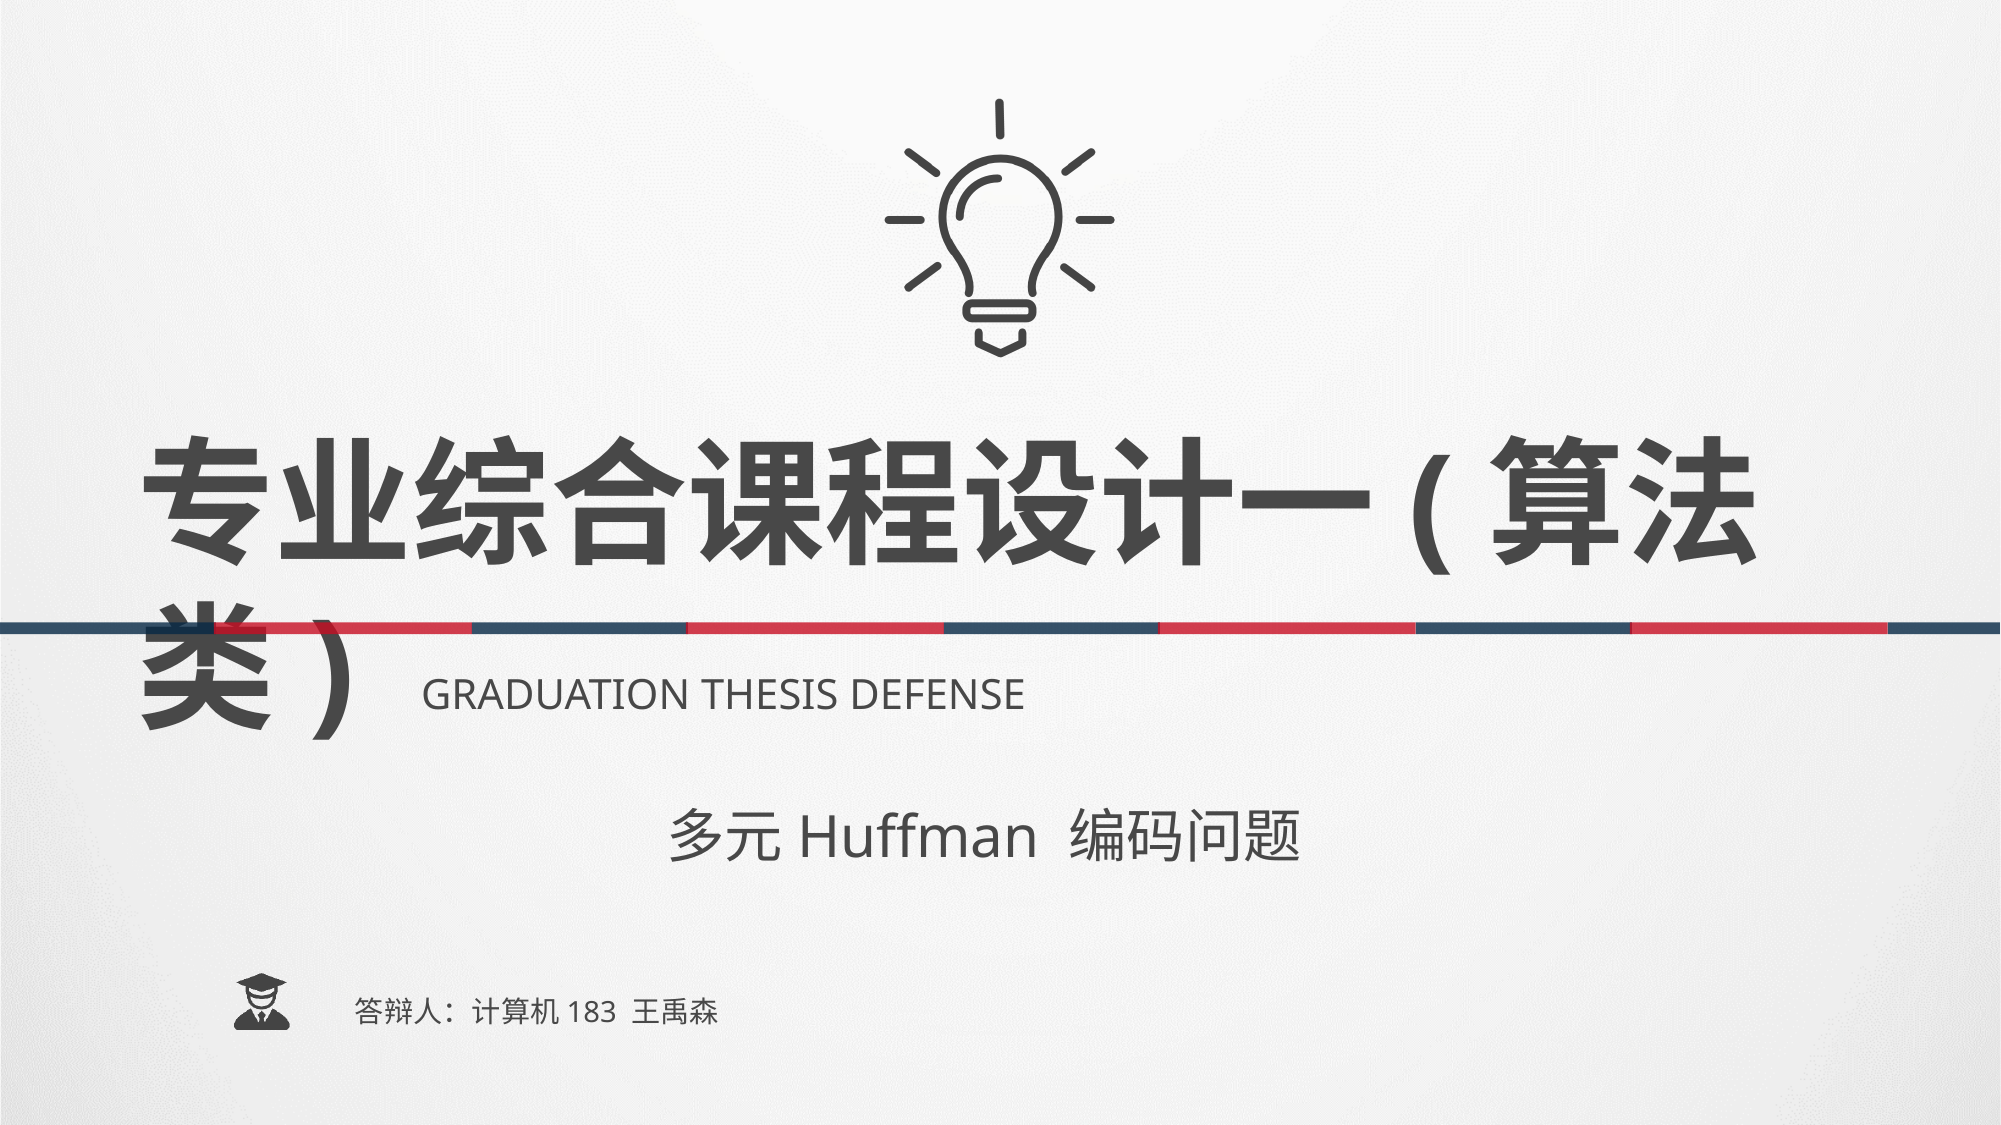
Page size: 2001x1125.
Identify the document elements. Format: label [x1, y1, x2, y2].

text_box [0, 622, 2000, 635]
picture [0, 0, 2001, 1125]
